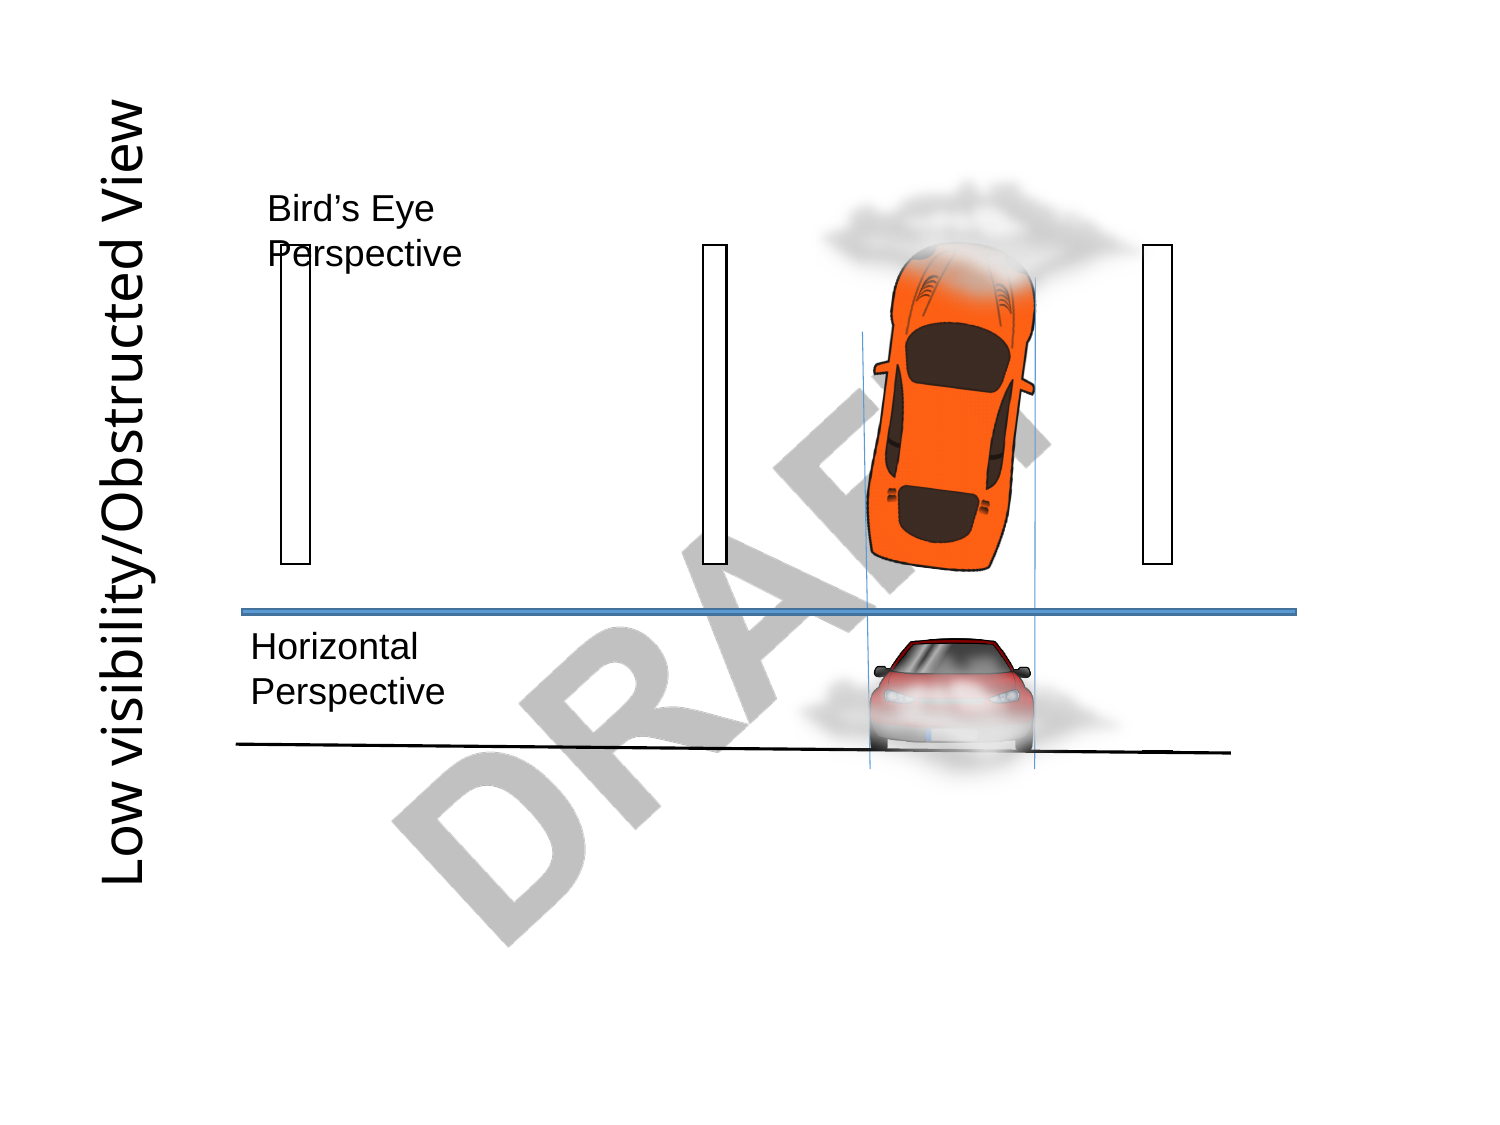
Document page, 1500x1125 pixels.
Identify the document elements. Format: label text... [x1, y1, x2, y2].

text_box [938, 487, 943, 564]
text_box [1136, 744, 1231, 753]
title Low visibility/Obstructed View [8, 0, 241, 904]
picture [182, 50, 1334, 1125]
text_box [862, 331, 871, 640]
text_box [235, 744, 784, 753]
